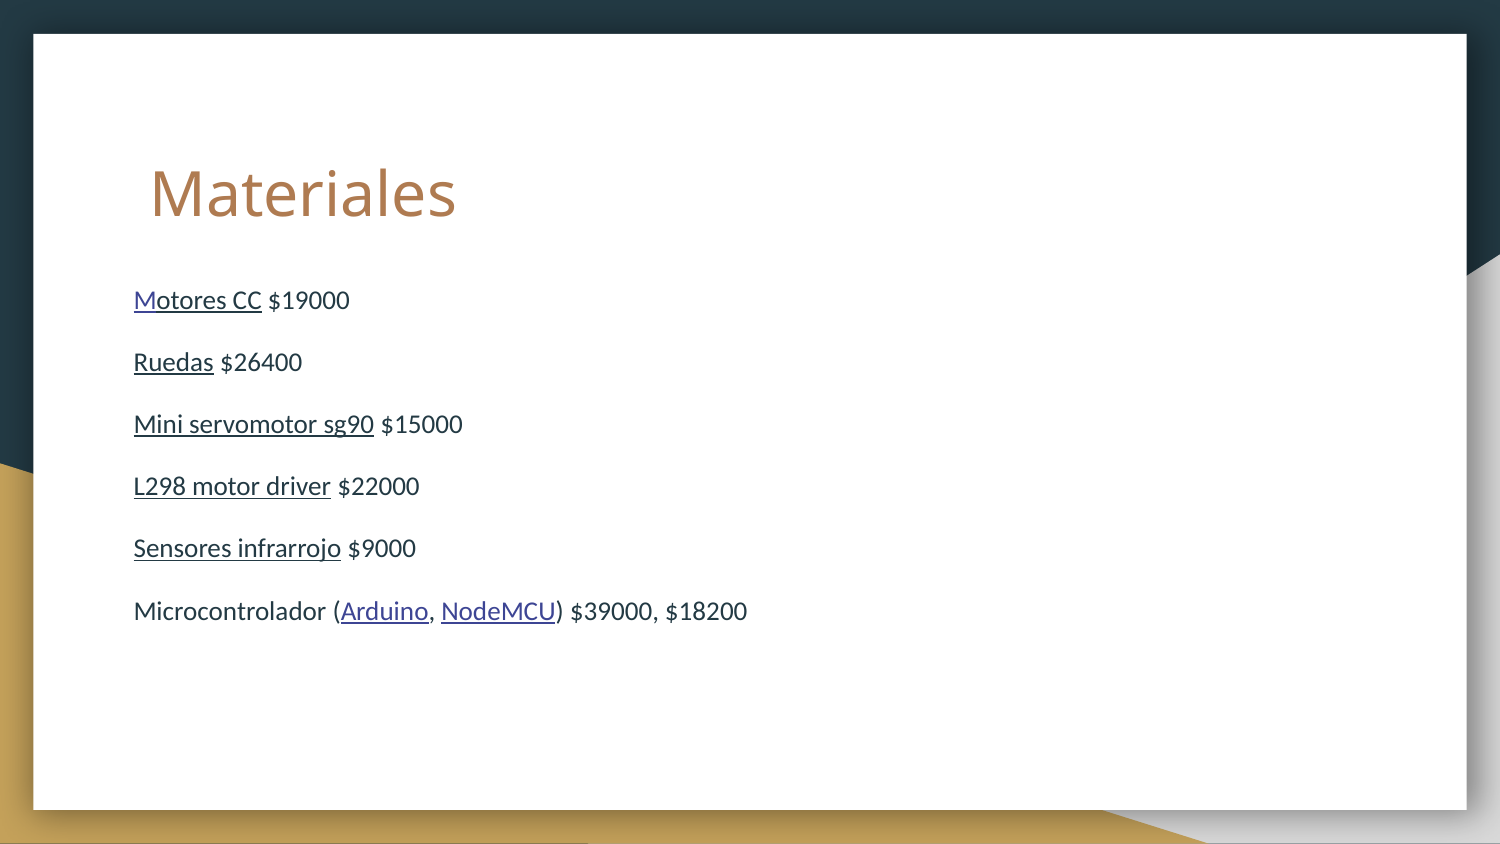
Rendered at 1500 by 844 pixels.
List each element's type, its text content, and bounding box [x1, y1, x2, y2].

list Motores CC $19000 Ruedas $26400 Mini servomotor sg90 $15000 L298 motor driver $22000 Sensores infrarrojo $9000 Microcontrolador (Arduino, NodeMCU) $39000, $18200 [118, 262, 1500, 823]
title Materiales [134, 138, 1366, 262]
